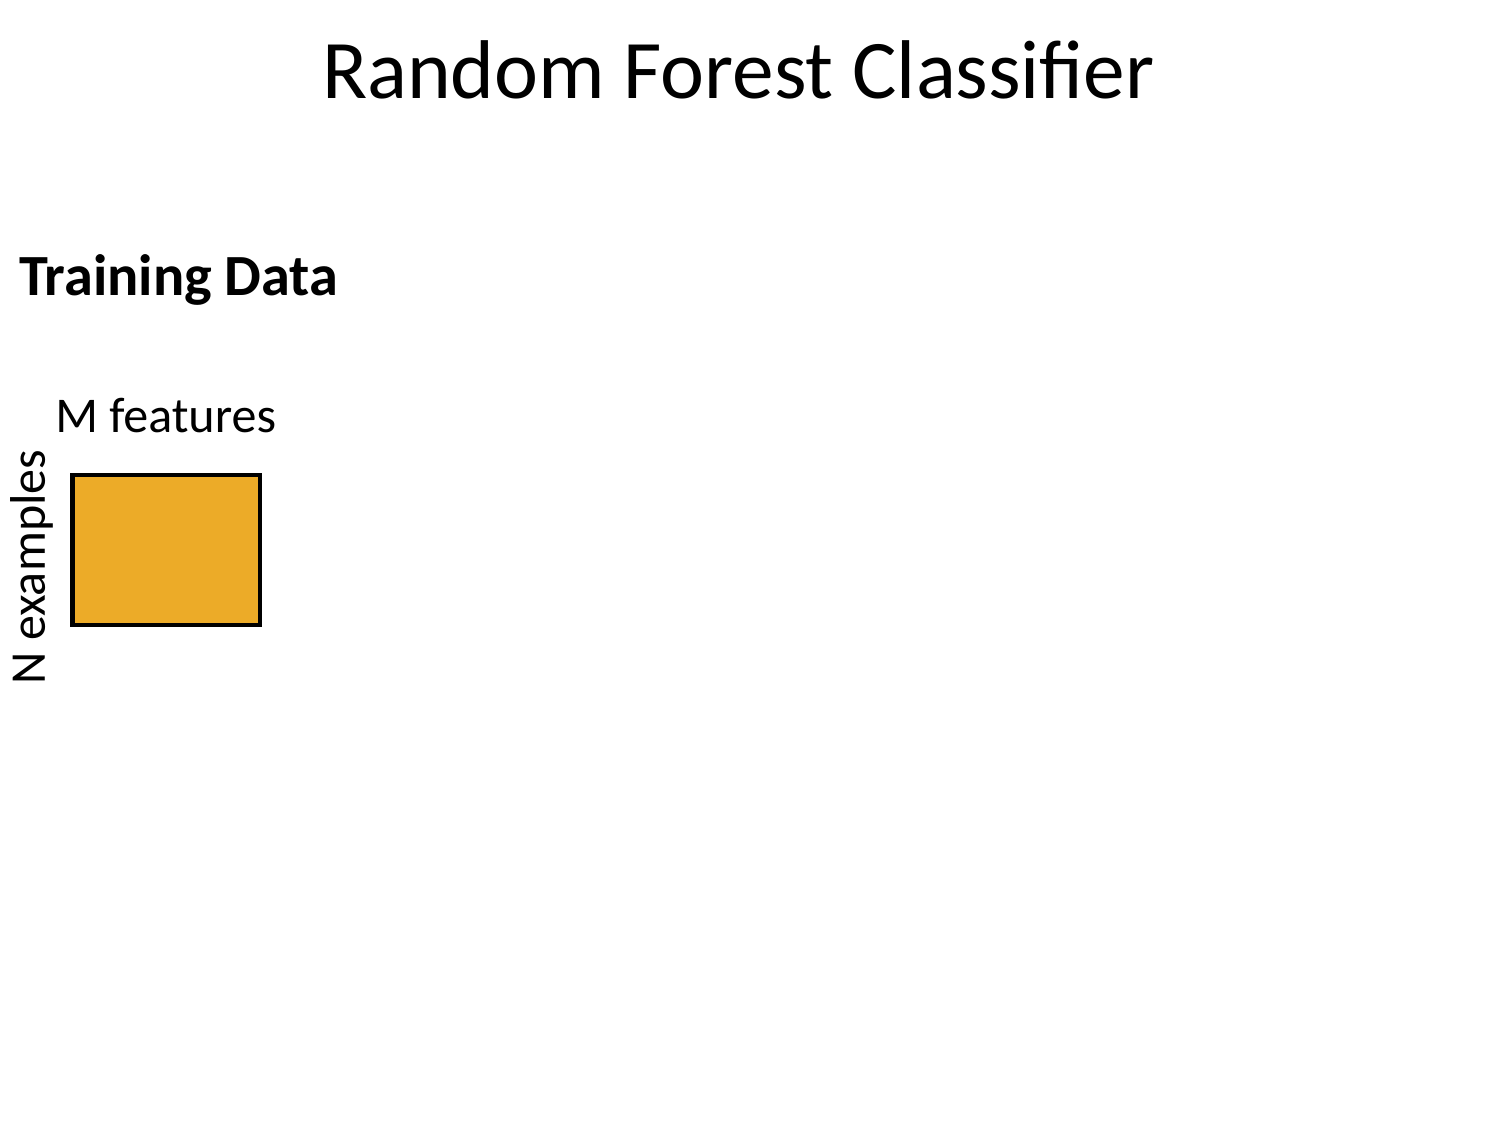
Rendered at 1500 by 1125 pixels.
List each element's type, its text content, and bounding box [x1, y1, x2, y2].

text_box [72, 474, 261, 625]
text_box Training Data [4, 229, 354, 315]
text_box N examples [0, 434, 63, 699]
title Random Forest Classifier [322, 14, 1178, 129]
text_box M features [40, 374, 292, 450]
